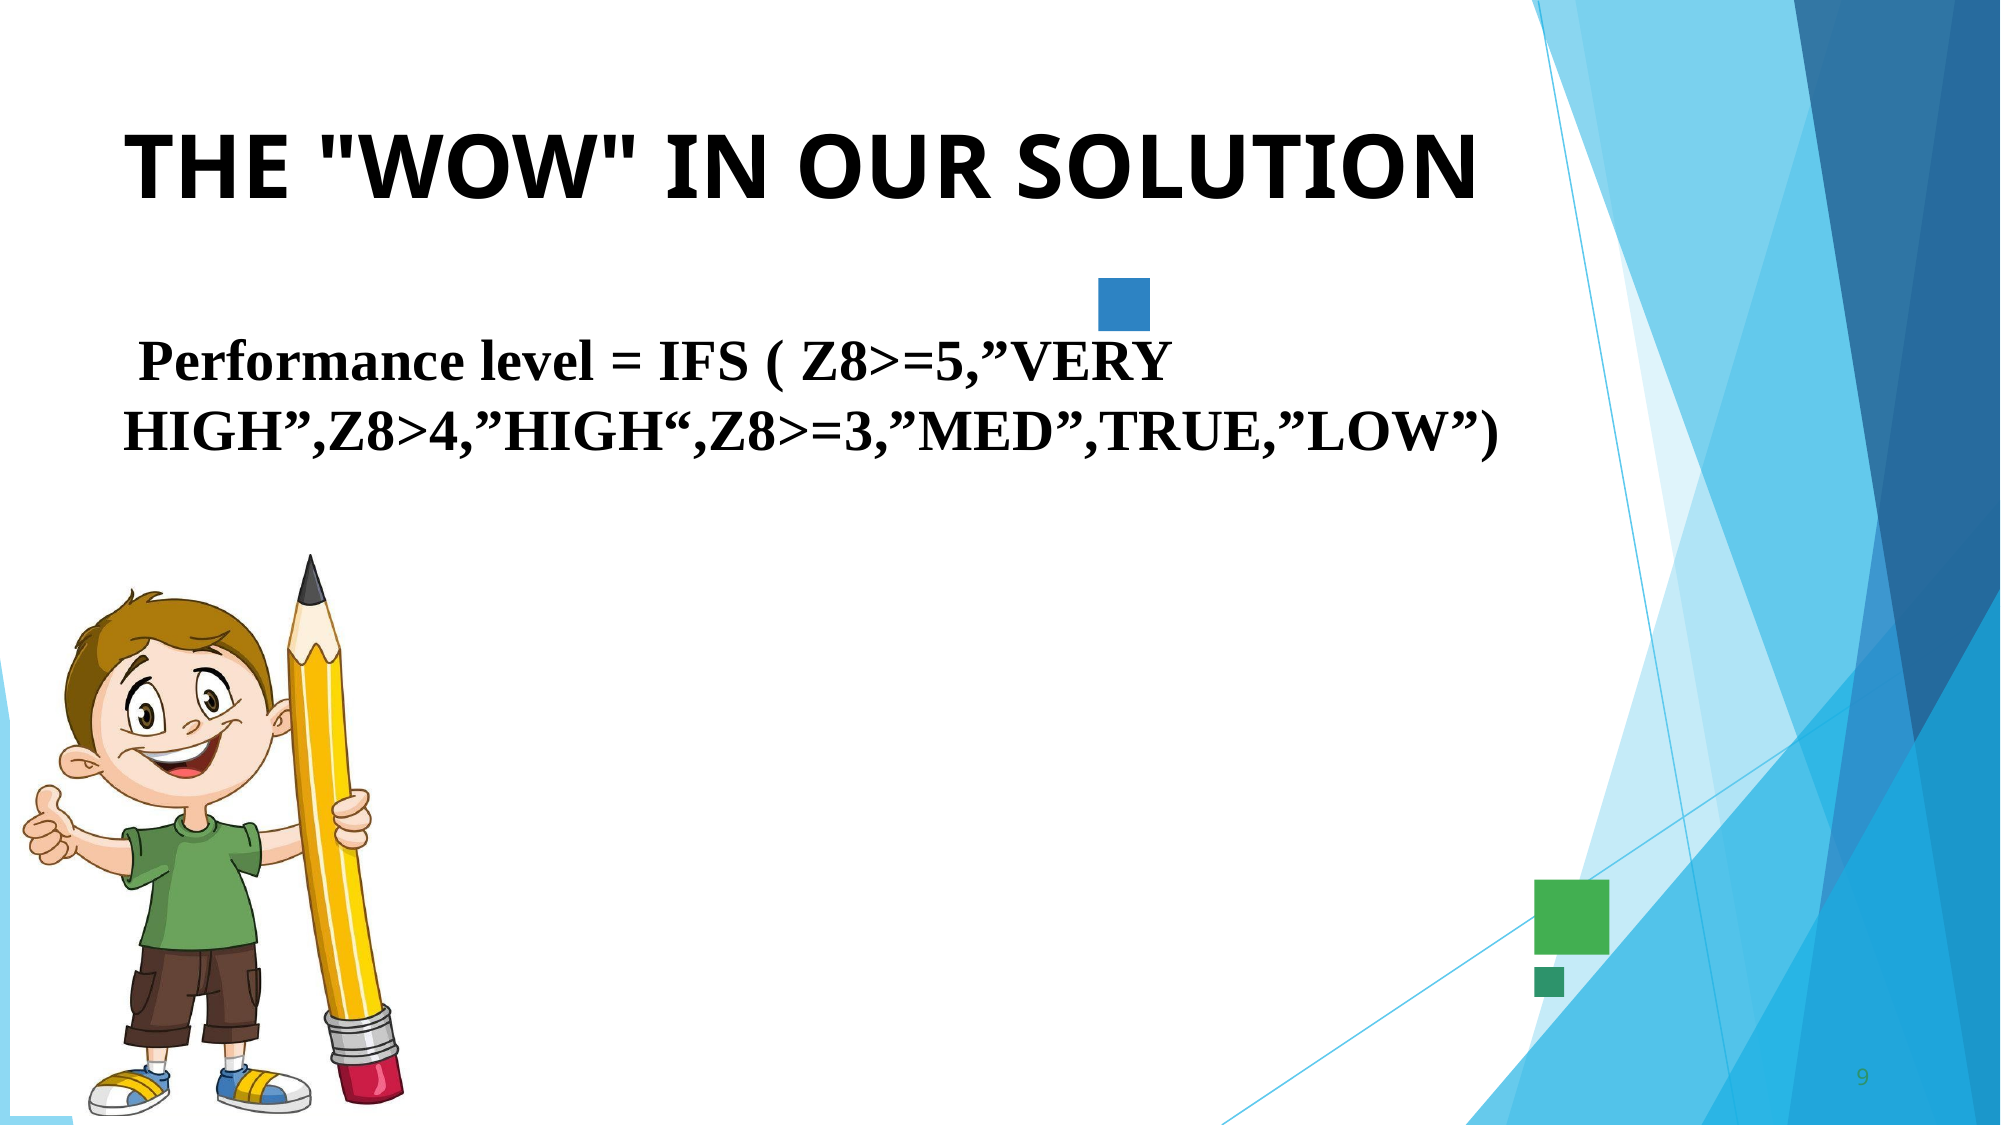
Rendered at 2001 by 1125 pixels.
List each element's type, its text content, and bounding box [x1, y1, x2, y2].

text_box [1534, 967, 1565, 997]
text_box [449, 386, 1850, 543]
picture [10, 554, 416, 1116]
title THE "WOW" IN OUR SOLUTION Performance level = IFS ( Z8>=5,”VERY HIGH”,Z8>4,”HIGH“,Z8>=3,”MED”,TRUE,”LOW”) [121, 107, 1513, 463]
text_box [1534, 879, 1610, 955]
text_box 9 [1849, 1061, 1888, 1095]
